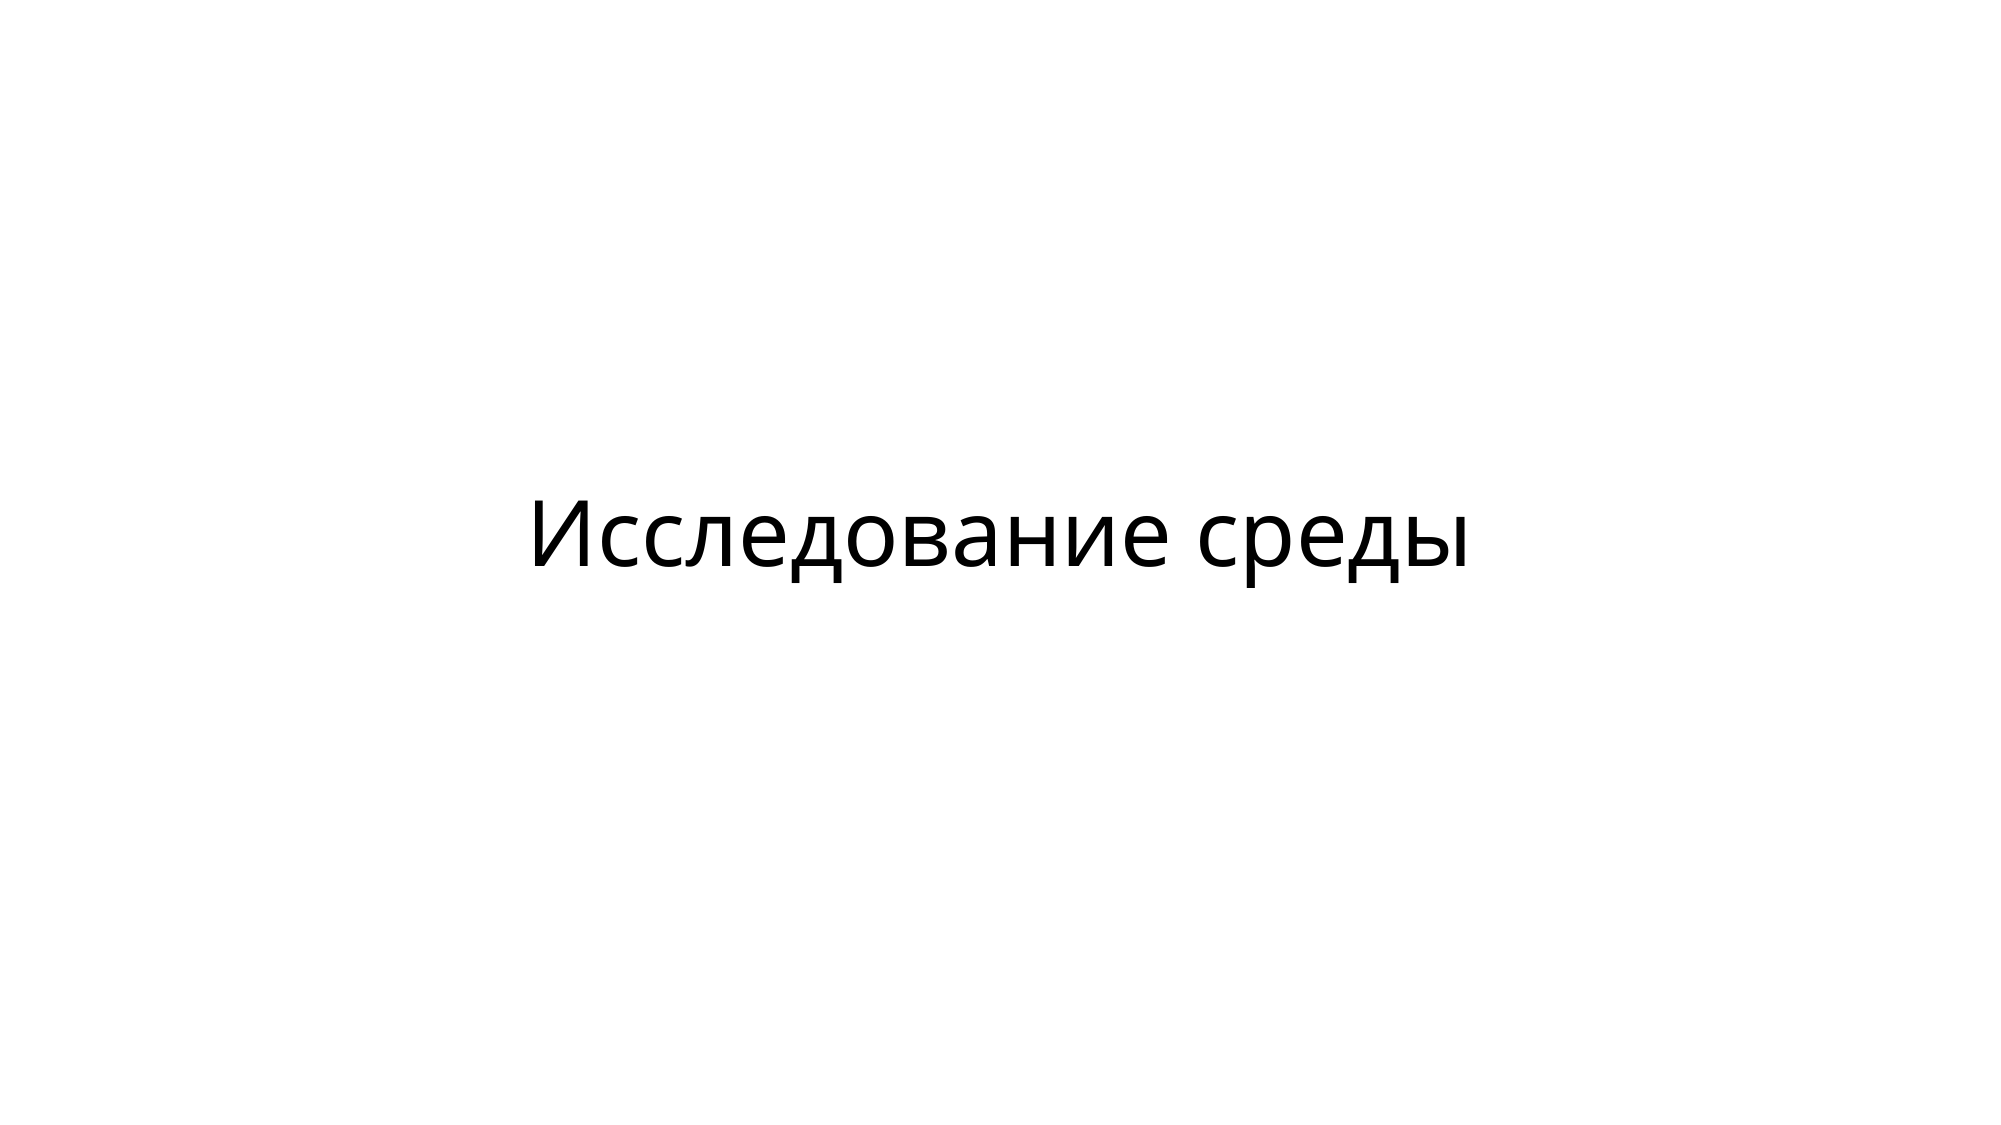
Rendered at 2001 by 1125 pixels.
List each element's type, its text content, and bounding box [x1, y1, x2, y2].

title Исследование среды [137, 59, 1863, 1014]
